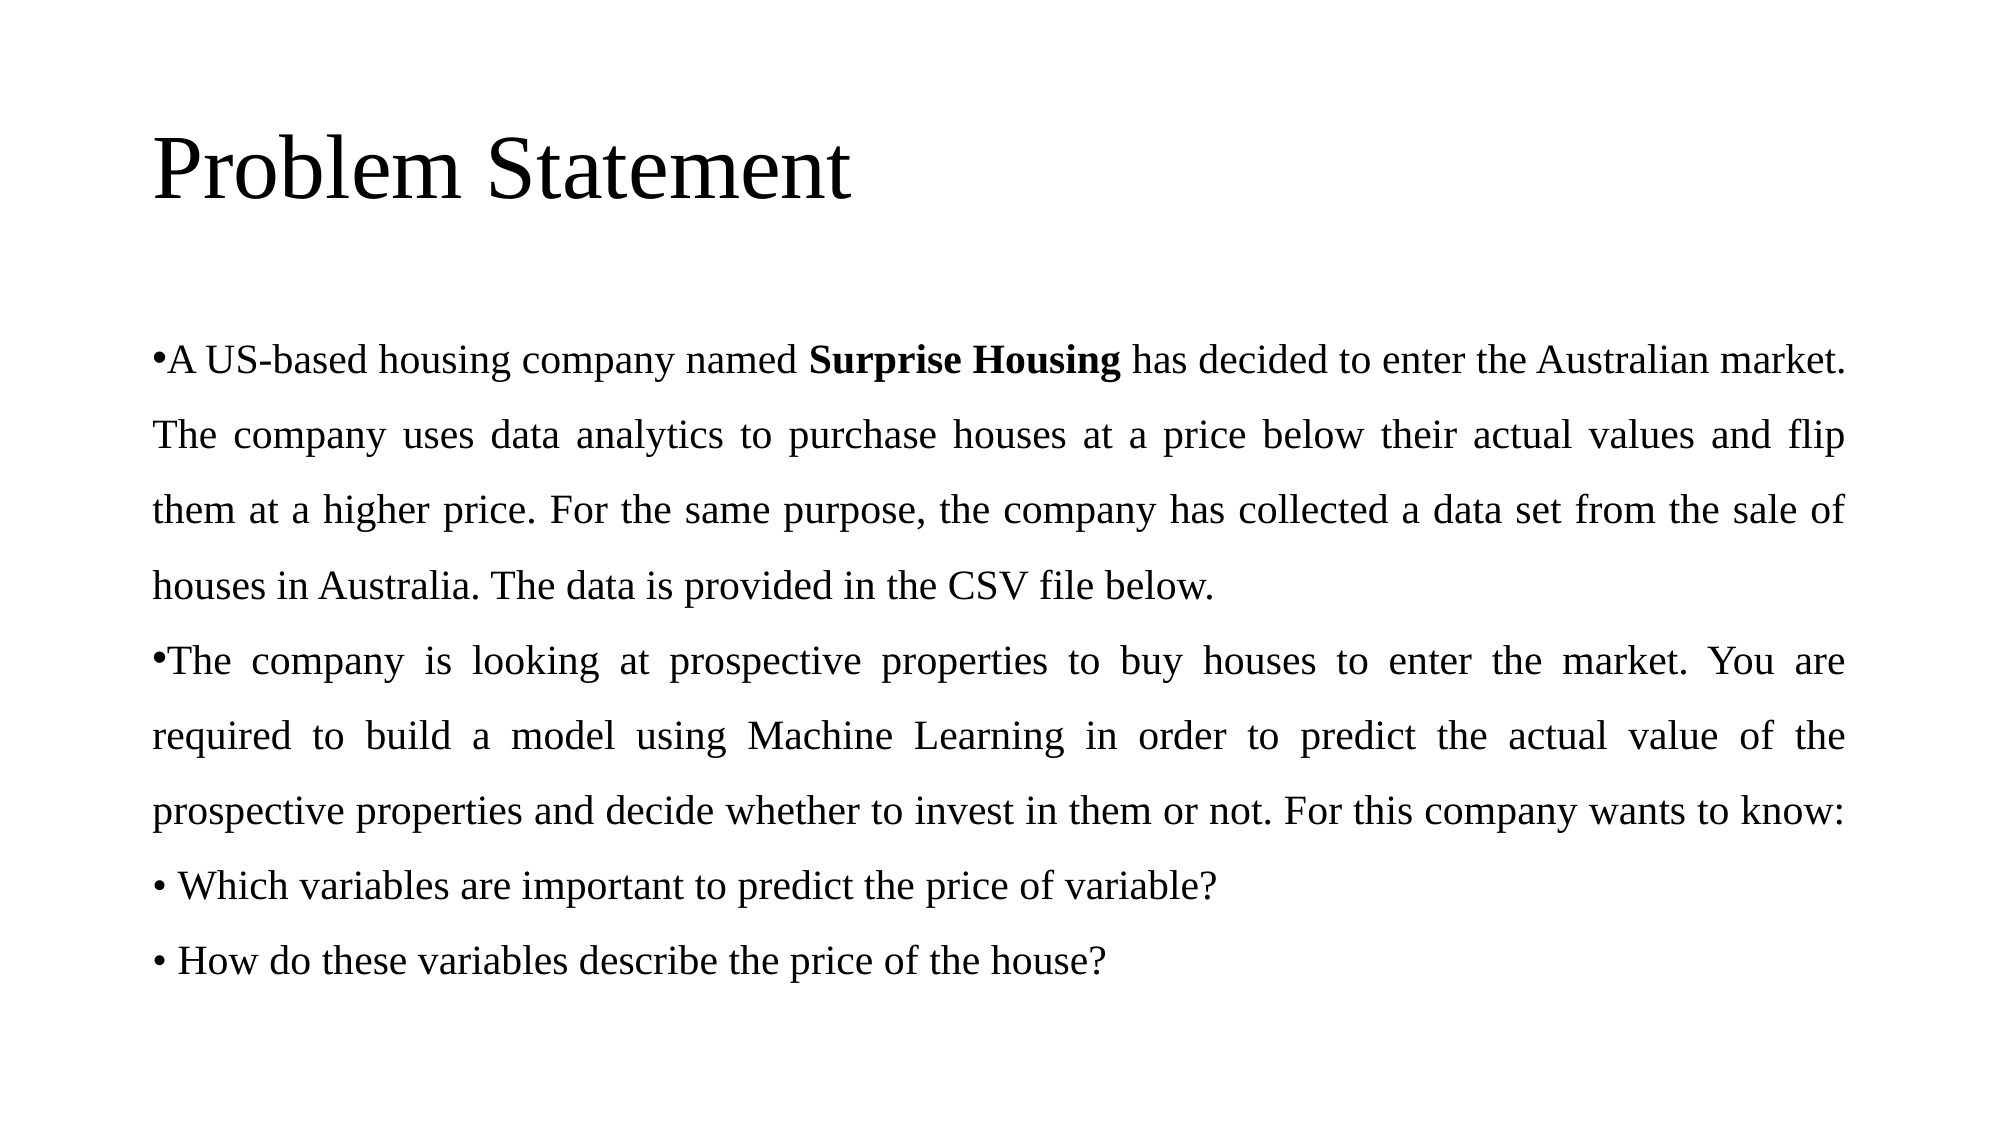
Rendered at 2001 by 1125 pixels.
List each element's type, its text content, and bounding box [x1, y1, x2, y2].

list A US-based housing company named Surprise Housing has decided to enter the Australian market. The company uses data analytics to purchase houses at a price below their actual values and flip them at a higher price. For the same purpose, the company has collected a data set from the sale of houses in Australia. The data is provided in the CSV file below. The company is looking at prospective properties to buy houses to enter the market. You are required to build a model using Machine Learning in order to predict the actual value of the prospective properties and decide whether to invest in them or not. For this company wants to know: • Which variables are important to predict the price of variable? • How do these variables describe the price of the house? [137, 299, 1863, 1014]
title Problem Statement [137, 59, 1863, 278]
